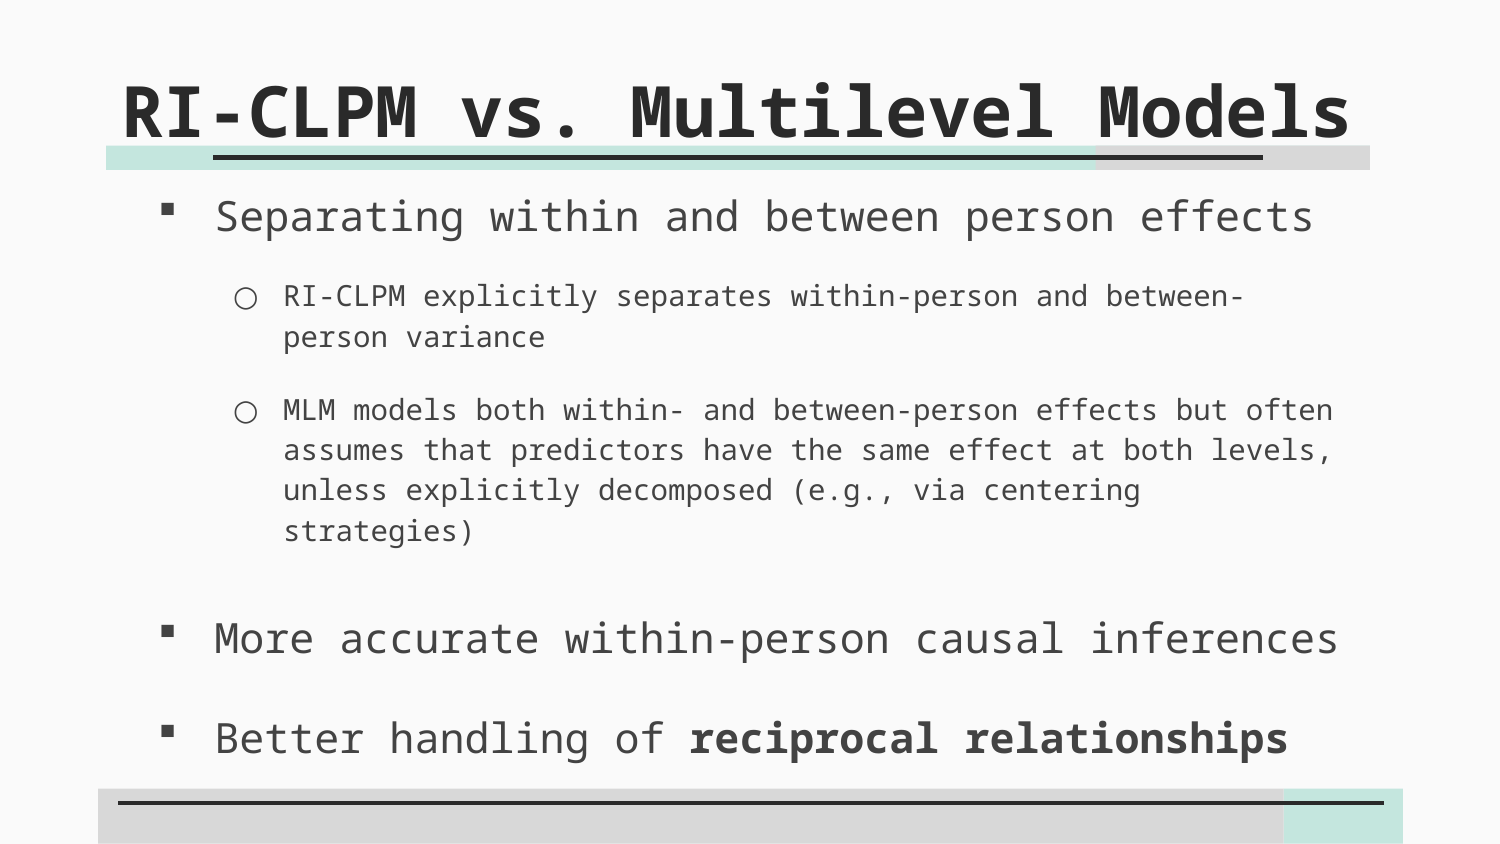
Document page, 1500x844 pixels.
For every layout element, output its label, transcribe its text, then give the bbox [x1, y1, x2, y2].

title RI-CLPM vs. Multilevel Models [106, 52, 1370, 146]
list Separating within and between person effects RI-CLPM explicitly separates within-person and between-person variance MLM models both within- and between-person effects but often assumes that predictors have the same effect at both levels, unless explicitly decomposed (e.g., via centering strategies) More accurate within-person causal inferences Better handling of reciprocal relationships [118, 174, 1358, 760]
